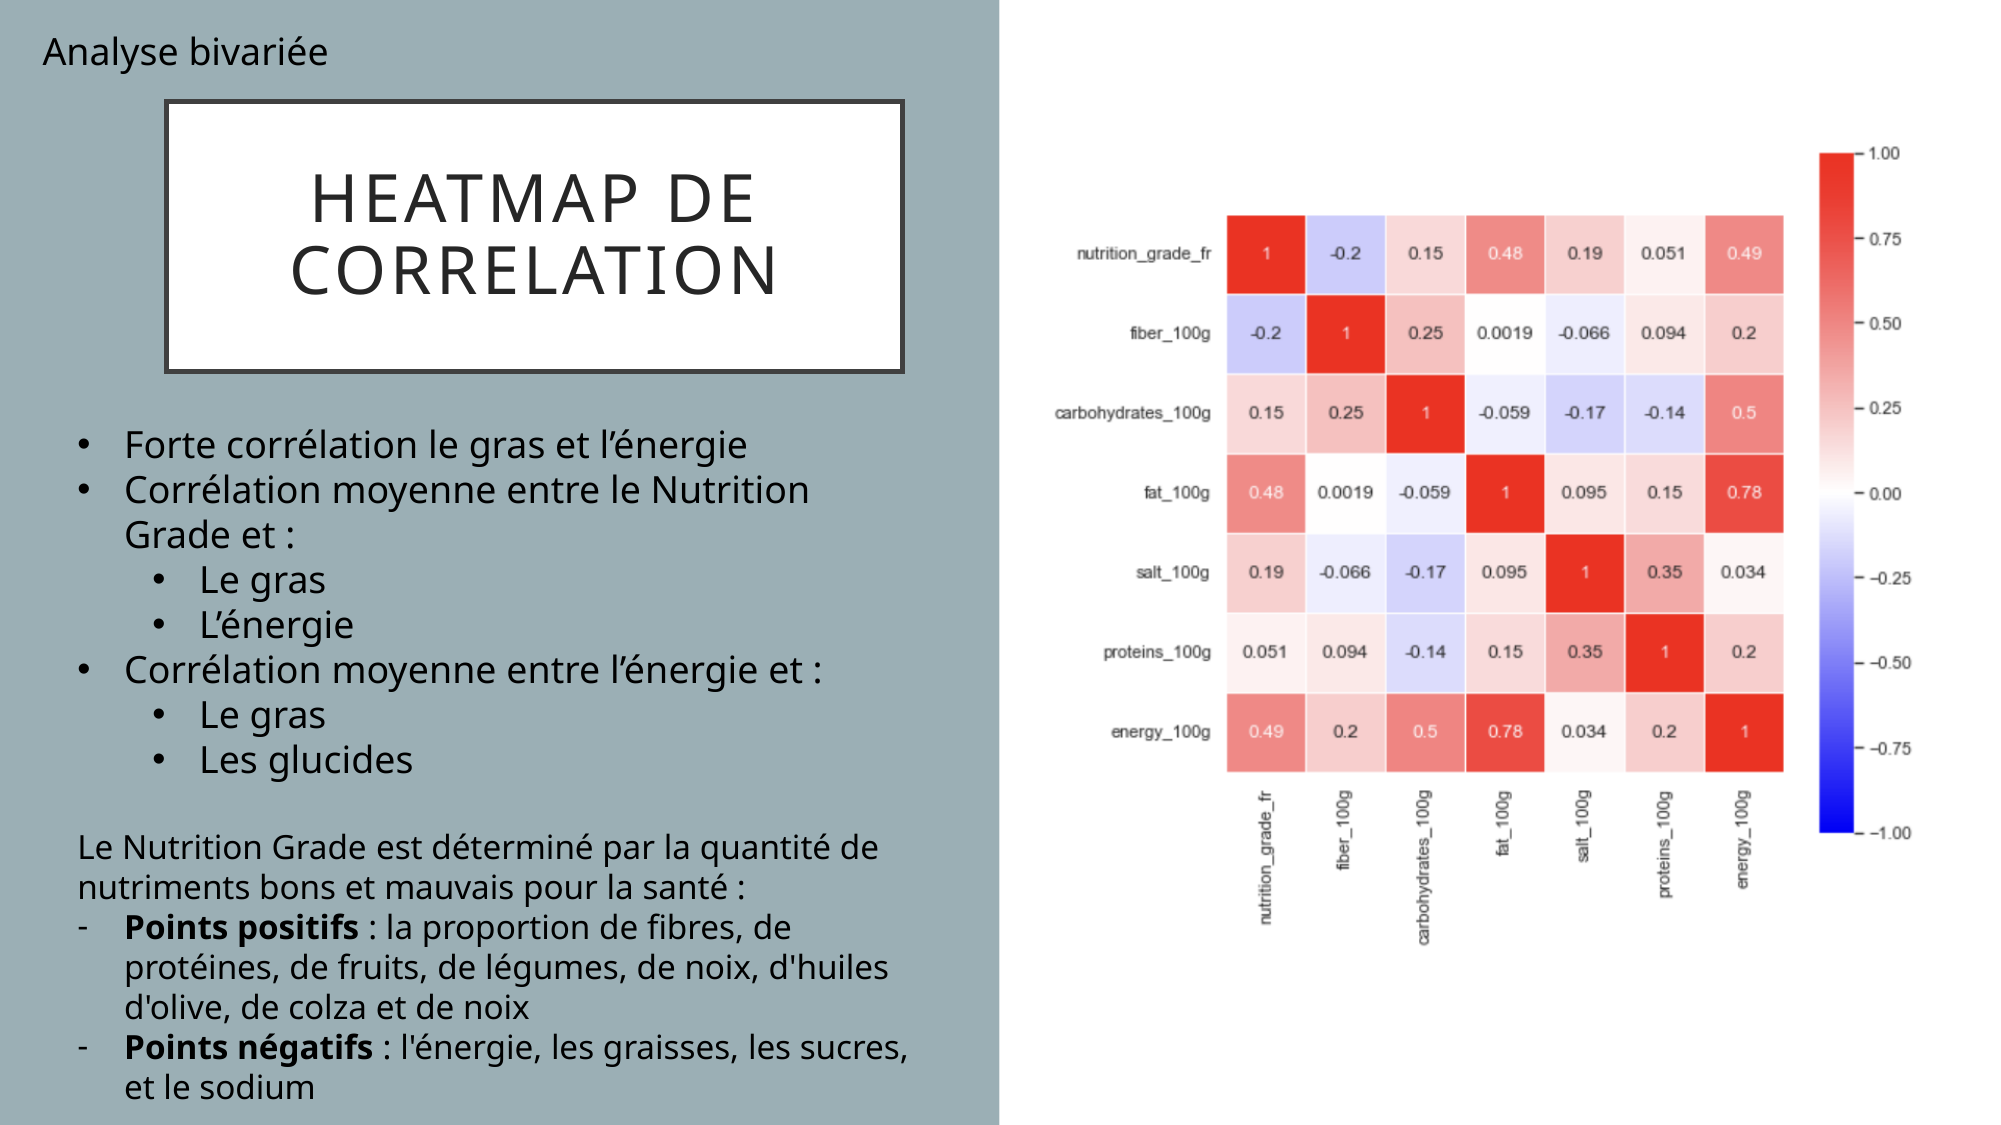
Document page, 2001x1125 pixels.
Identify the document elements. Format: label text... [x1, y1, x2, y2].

text_box [0, 0, 999, 1125]
text_box [999, 0, 2000, 1125]
text_box Analyse bivariée [27, 20, 345, 81]
picture [1049, 139, 1981, 960]
title Heatmap de correlation [164, 99, 905, 374]
text_box Forte corrélation le gras et l’énergie Corrélation moyenne entre le Nutrition Grade et : Le gras L’énergie Corrélation moyenne entre l’énergie et : Le gras Les glucides Le Nutrition Grade est déterminé par la quantité de nutriments bons et mauvais pour la santé : Points positifs : la proportion de fibres, de protéines, de fruits, de légumes, de noix, d'huiles d'olive, de colza et de noix Points négatifs : l'énergie, les graisses, les sucres, et le sodium [62, 414, 937, 1125]
